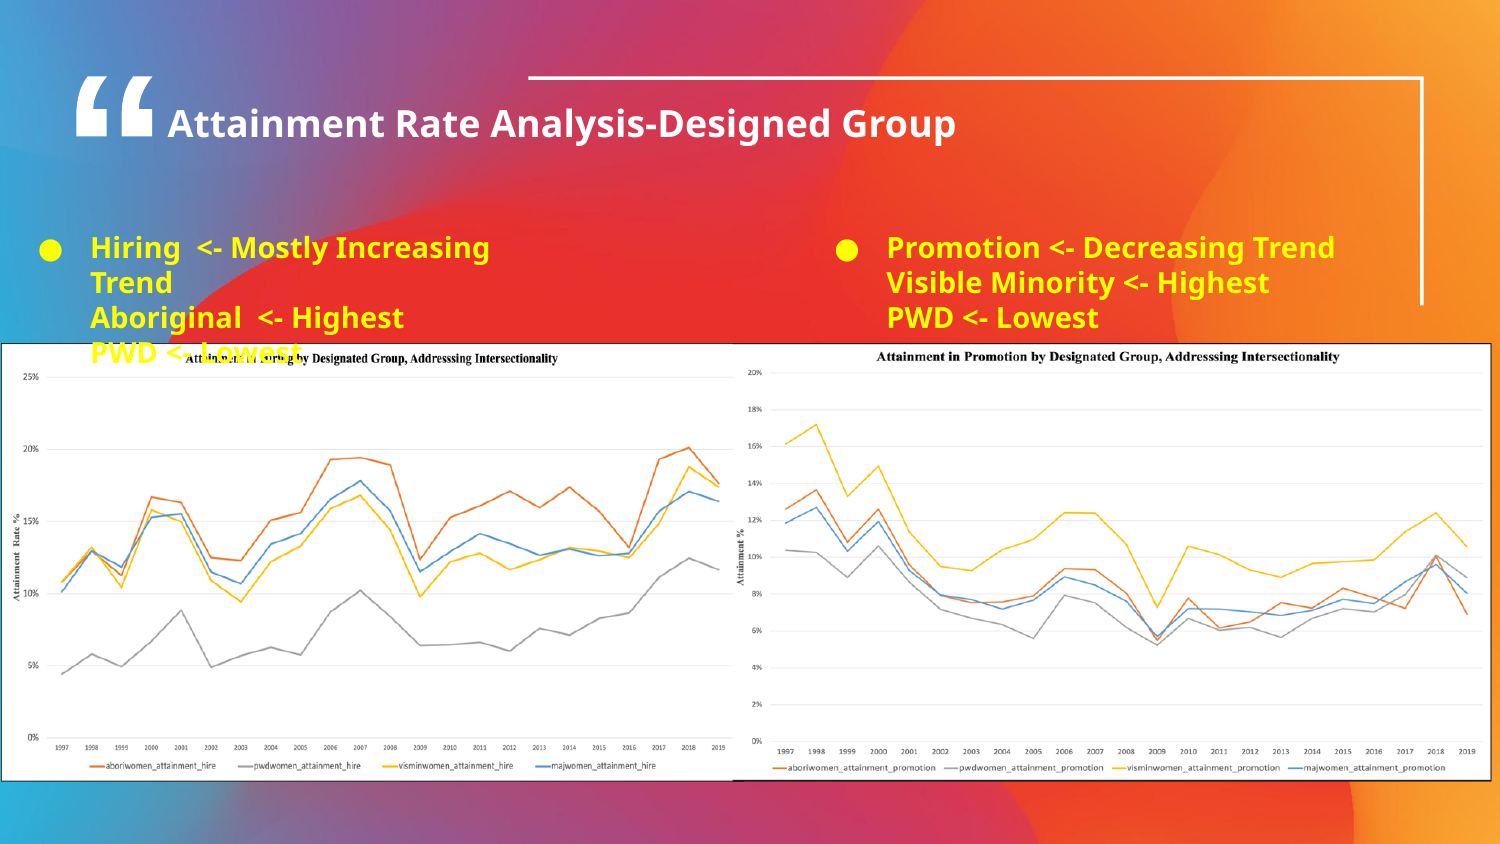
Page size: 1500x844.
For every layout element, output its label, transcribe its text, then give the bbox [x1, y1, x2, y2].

text_box Attainment Rate Analysis-Designed Group [152, 90, 1434, 161]
text_box Hiring <- Mostly Increasing Trend Aboriginal <- Highest PWD <- Lowest [0, 214, 583, 341]
picture [0, 0, 1500, 844]
text_box Promotion <- Decreasing Trend Visible Minority <- Highest PWD <- Lowest [796, 214, 1379, 341]
